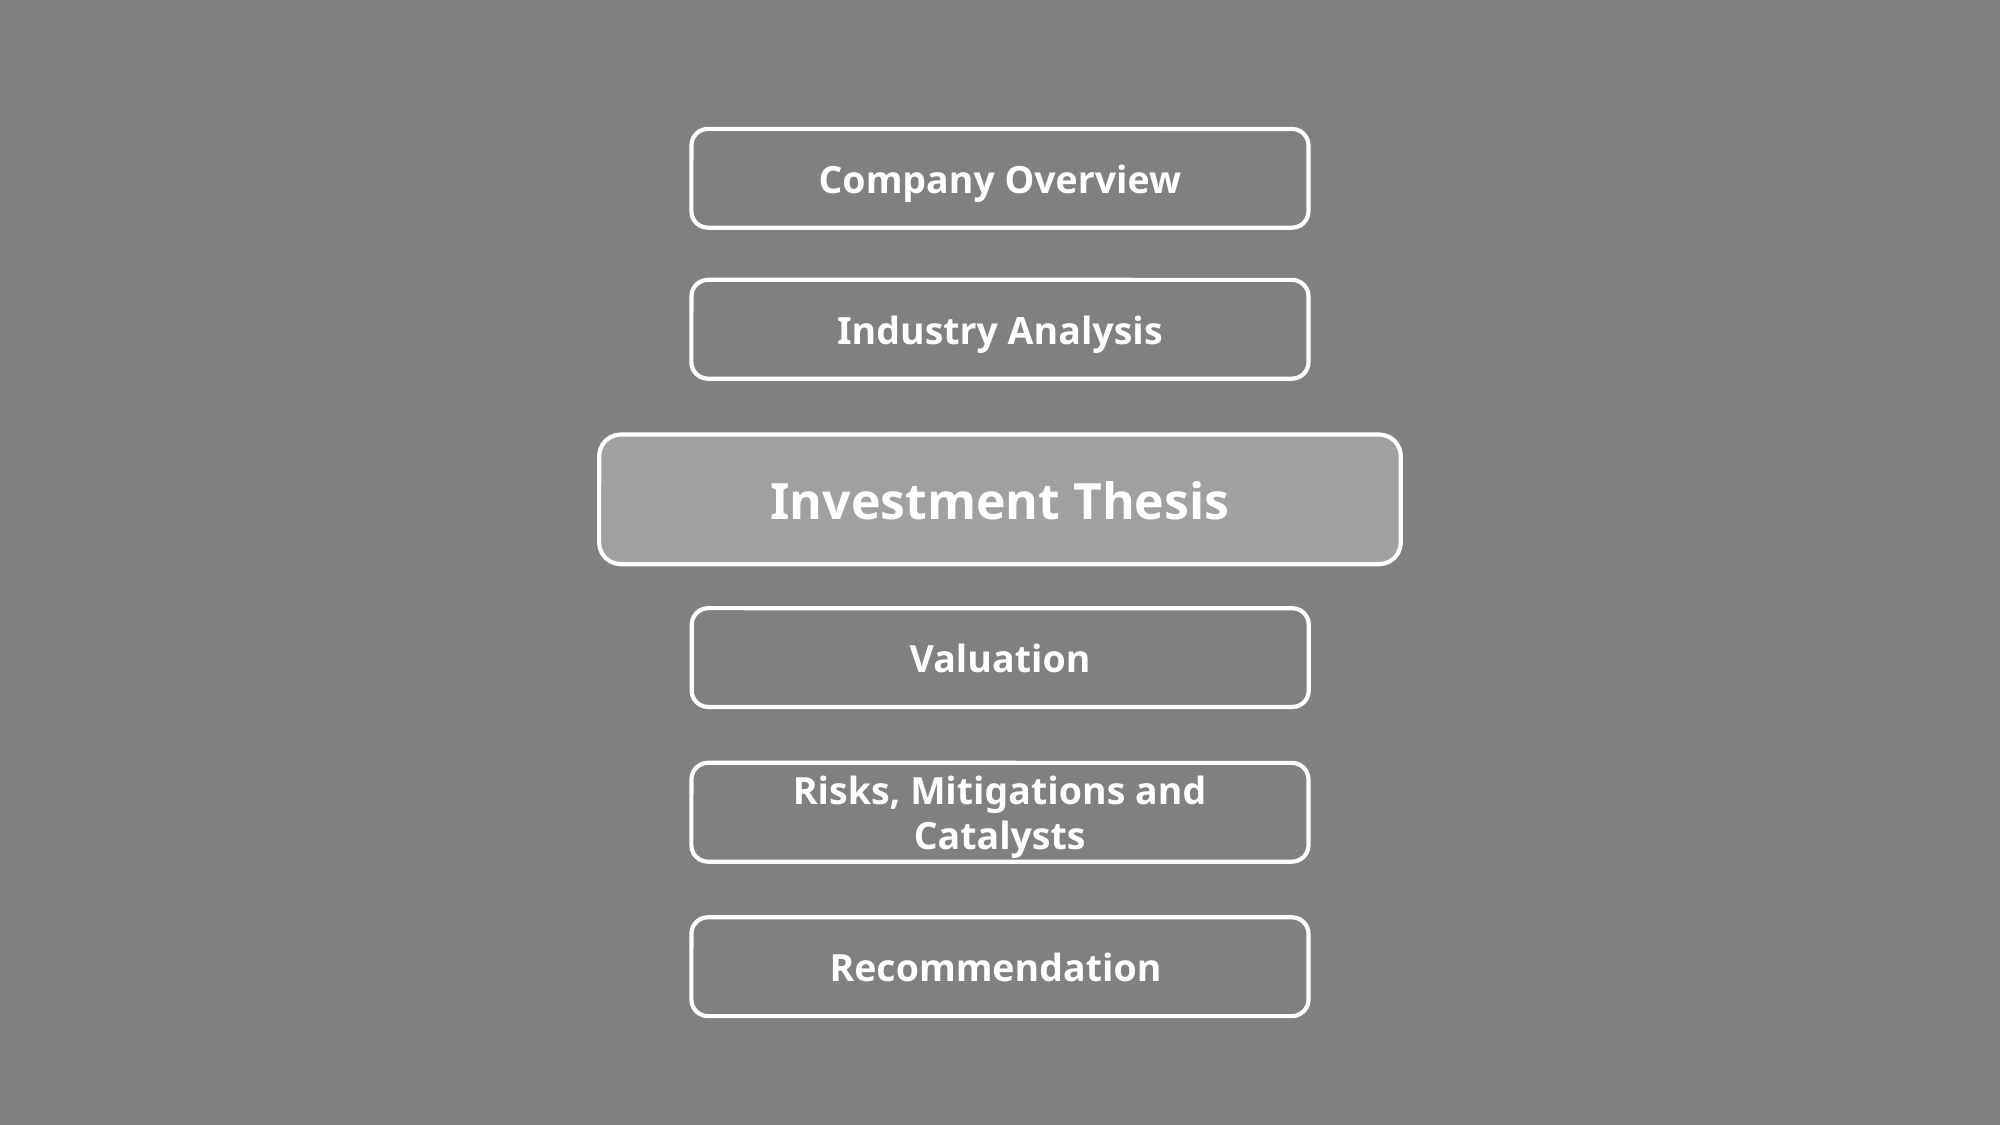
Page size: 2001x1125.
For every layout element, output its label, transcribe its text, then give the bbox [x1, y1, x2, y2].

text_box [0, 0, 2000, 1125]
text_box Investment Thesis [598, 433, 1402, 566]
text_box Recommendation [690, 916, 1310, 1018]
text_box Company Overview [690, 127, 1310, 229]
text_box Valuation [690, 607, 1310, 709]
text_box Risks, Mitigations and Catalysts [690, 761, 1310, 863]
text_box Industry Analysis [690, 278, 1310, 380]
